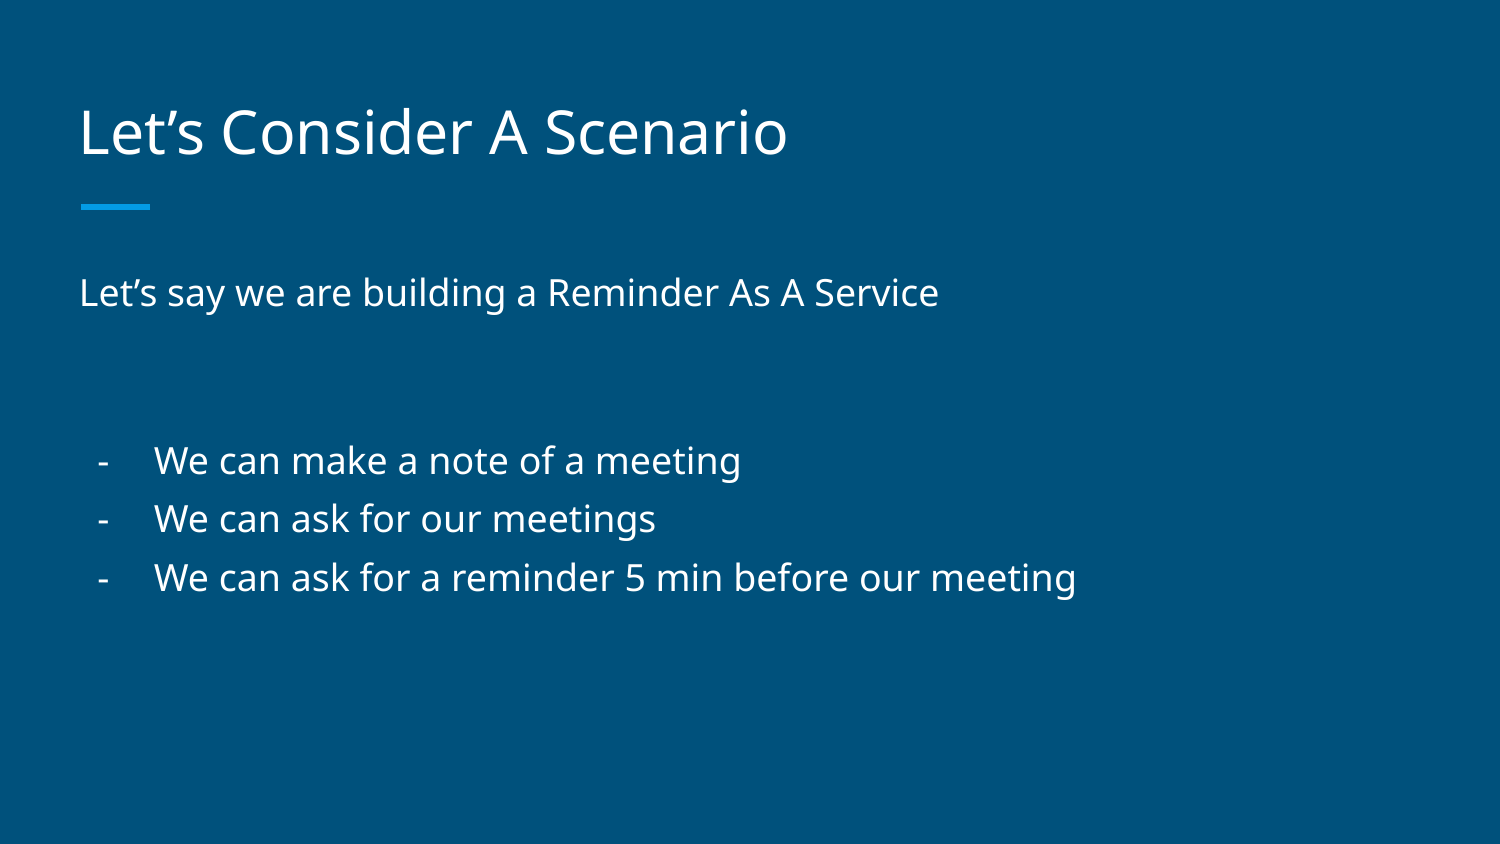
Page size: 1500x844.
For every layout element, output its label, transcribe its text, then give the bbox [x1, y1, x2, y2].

list Let’s say we are building a Reminder As A Service We can make a note of a meeting We can ask for our meetings We can ask for a reminder 5 min before our meeting [63, 244, 1437, 750]
title Let’s Consider A Scenario [63, 75, 1437, 188]
